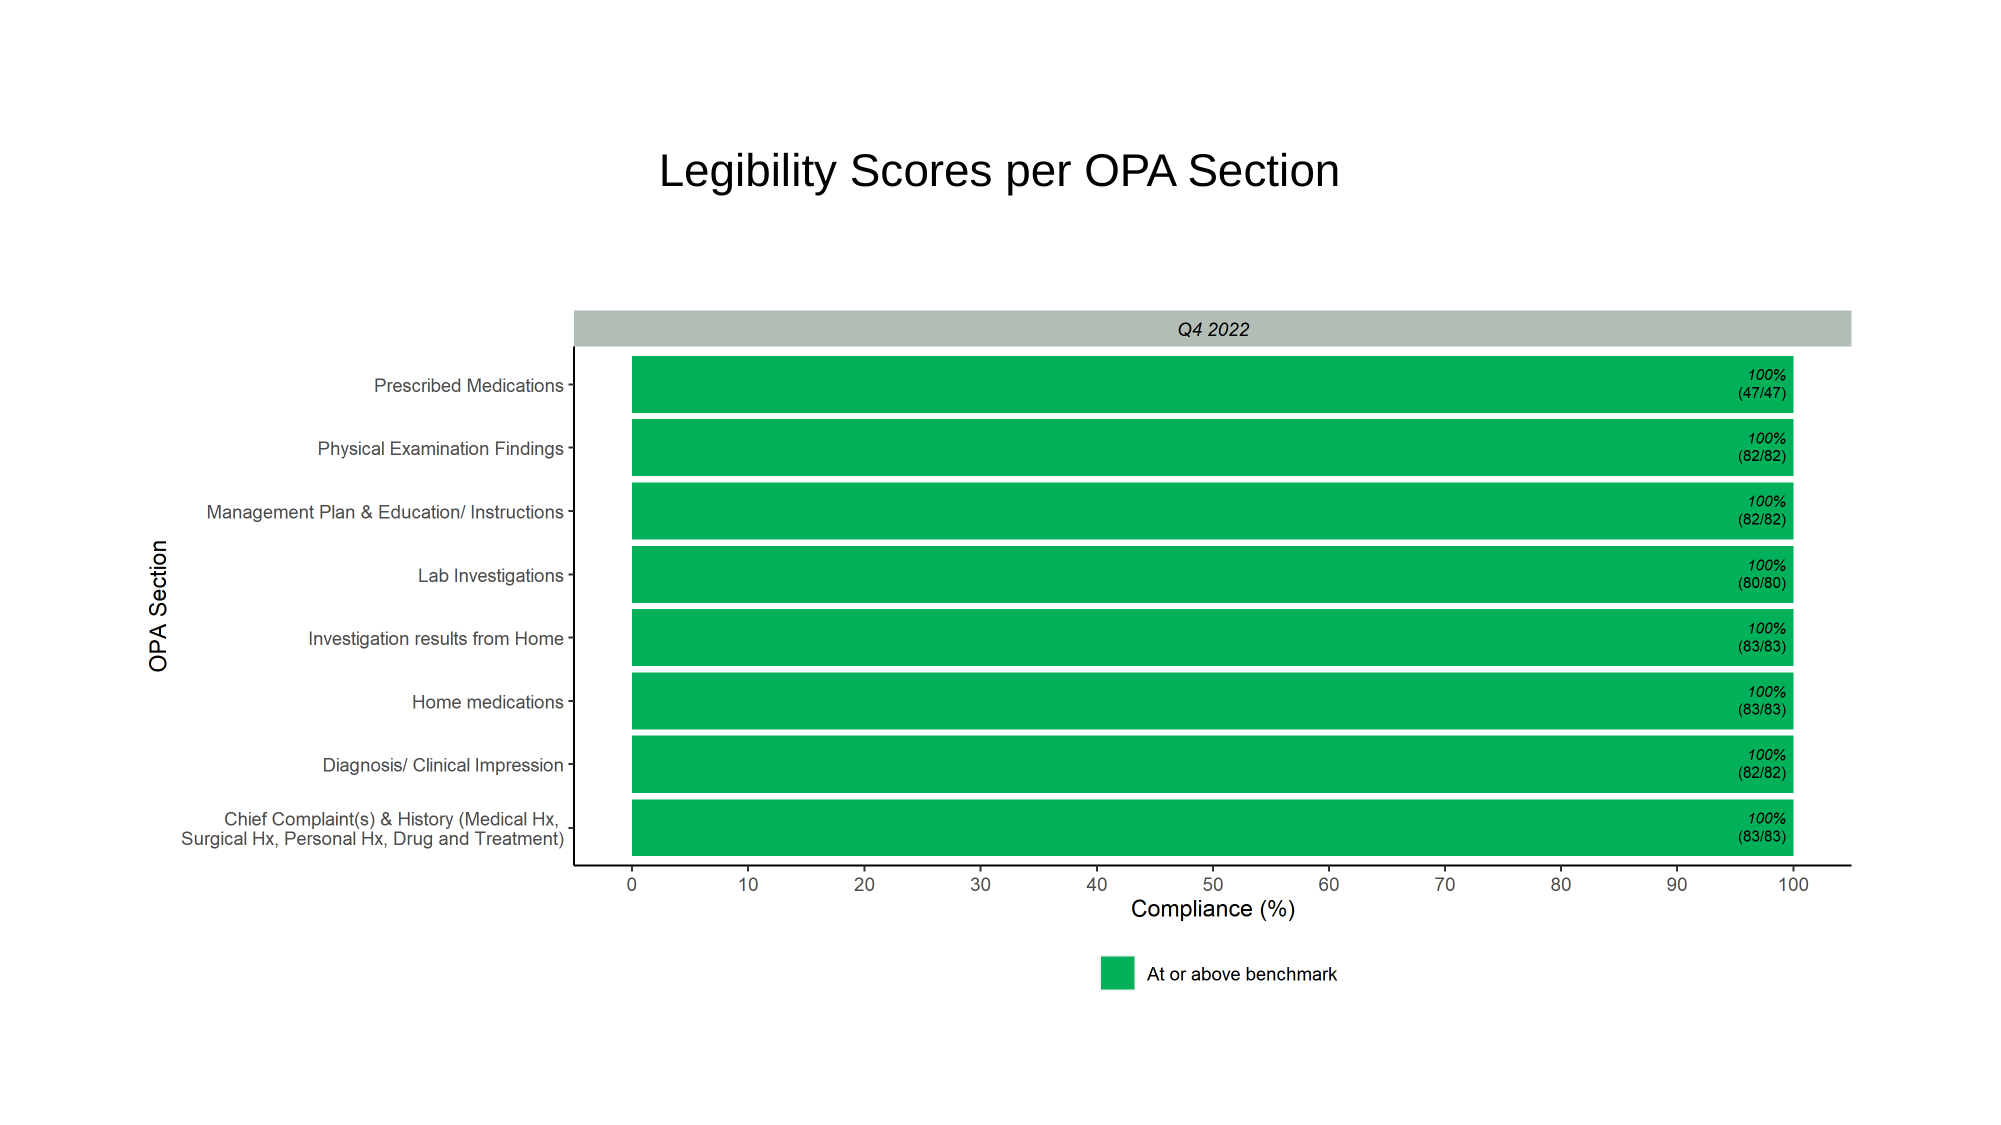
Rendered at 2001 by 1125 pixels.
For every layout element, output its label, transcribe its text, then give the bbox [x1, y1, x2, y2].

title Legibility Scores per OPA Section [137, 59, 1863, 278]
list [137, 299, 1863, 1014]
